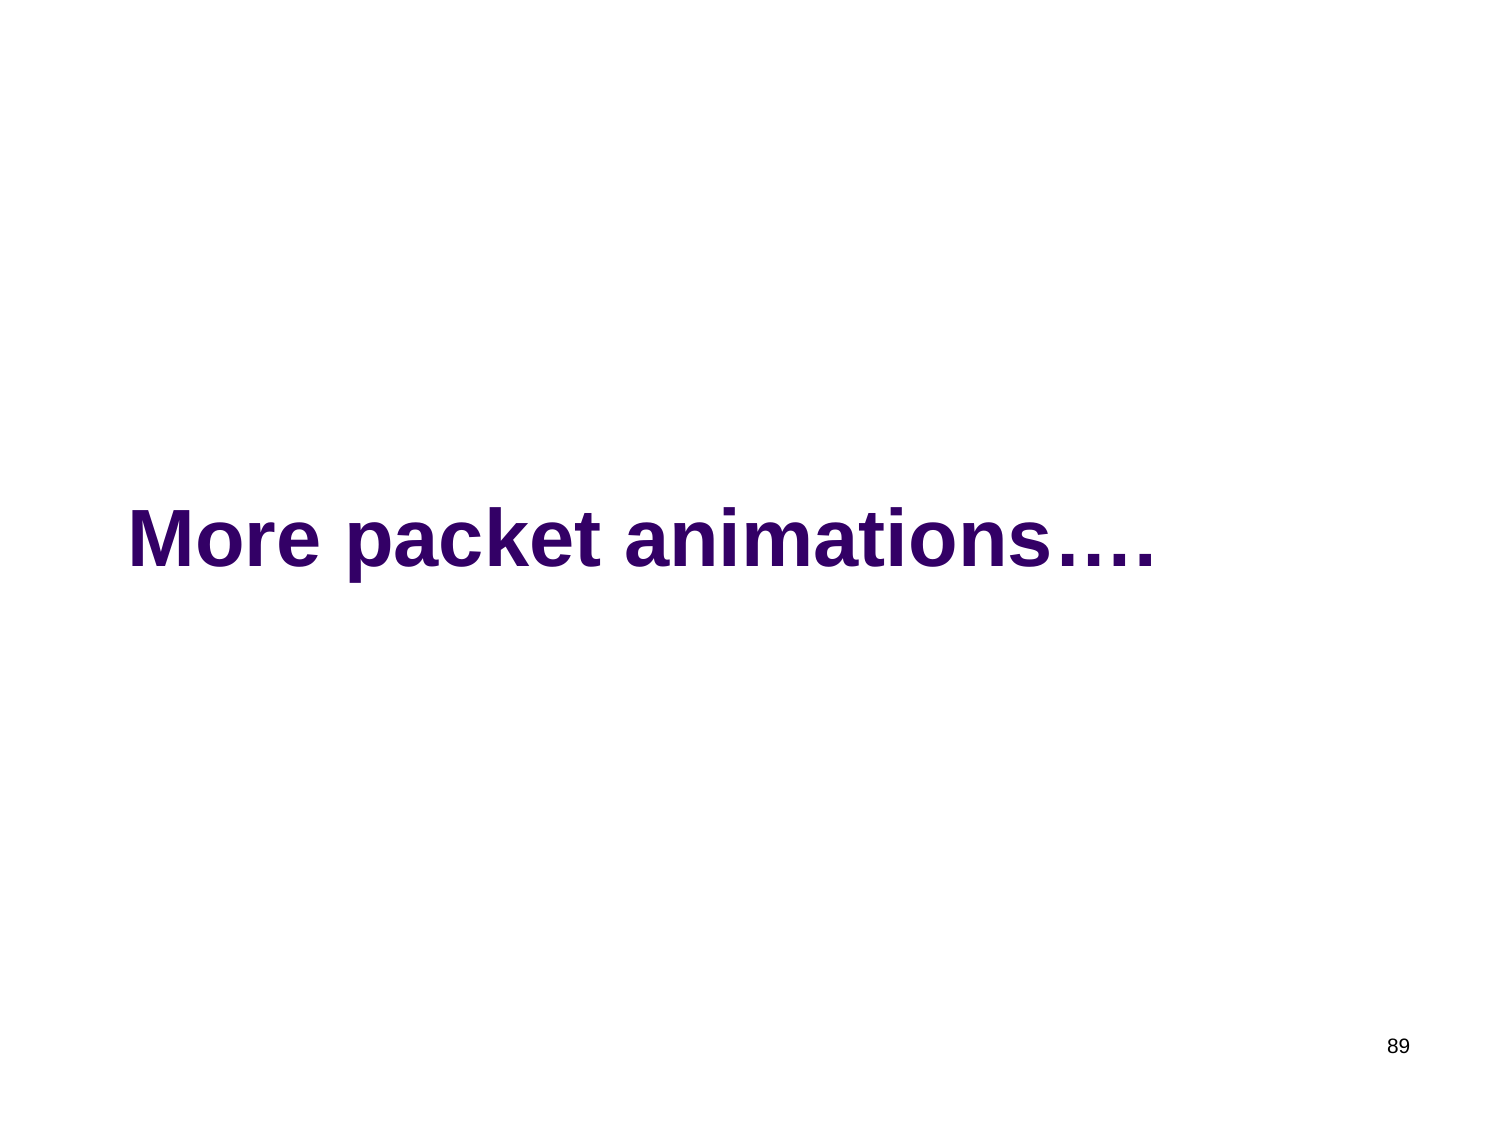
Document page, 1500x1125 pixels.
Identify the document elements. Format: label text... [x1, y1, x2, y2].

slide_number 89 [1074, 1024, 1426, 1101]
title More packet animations…. [112, 349, 1388, 591]
